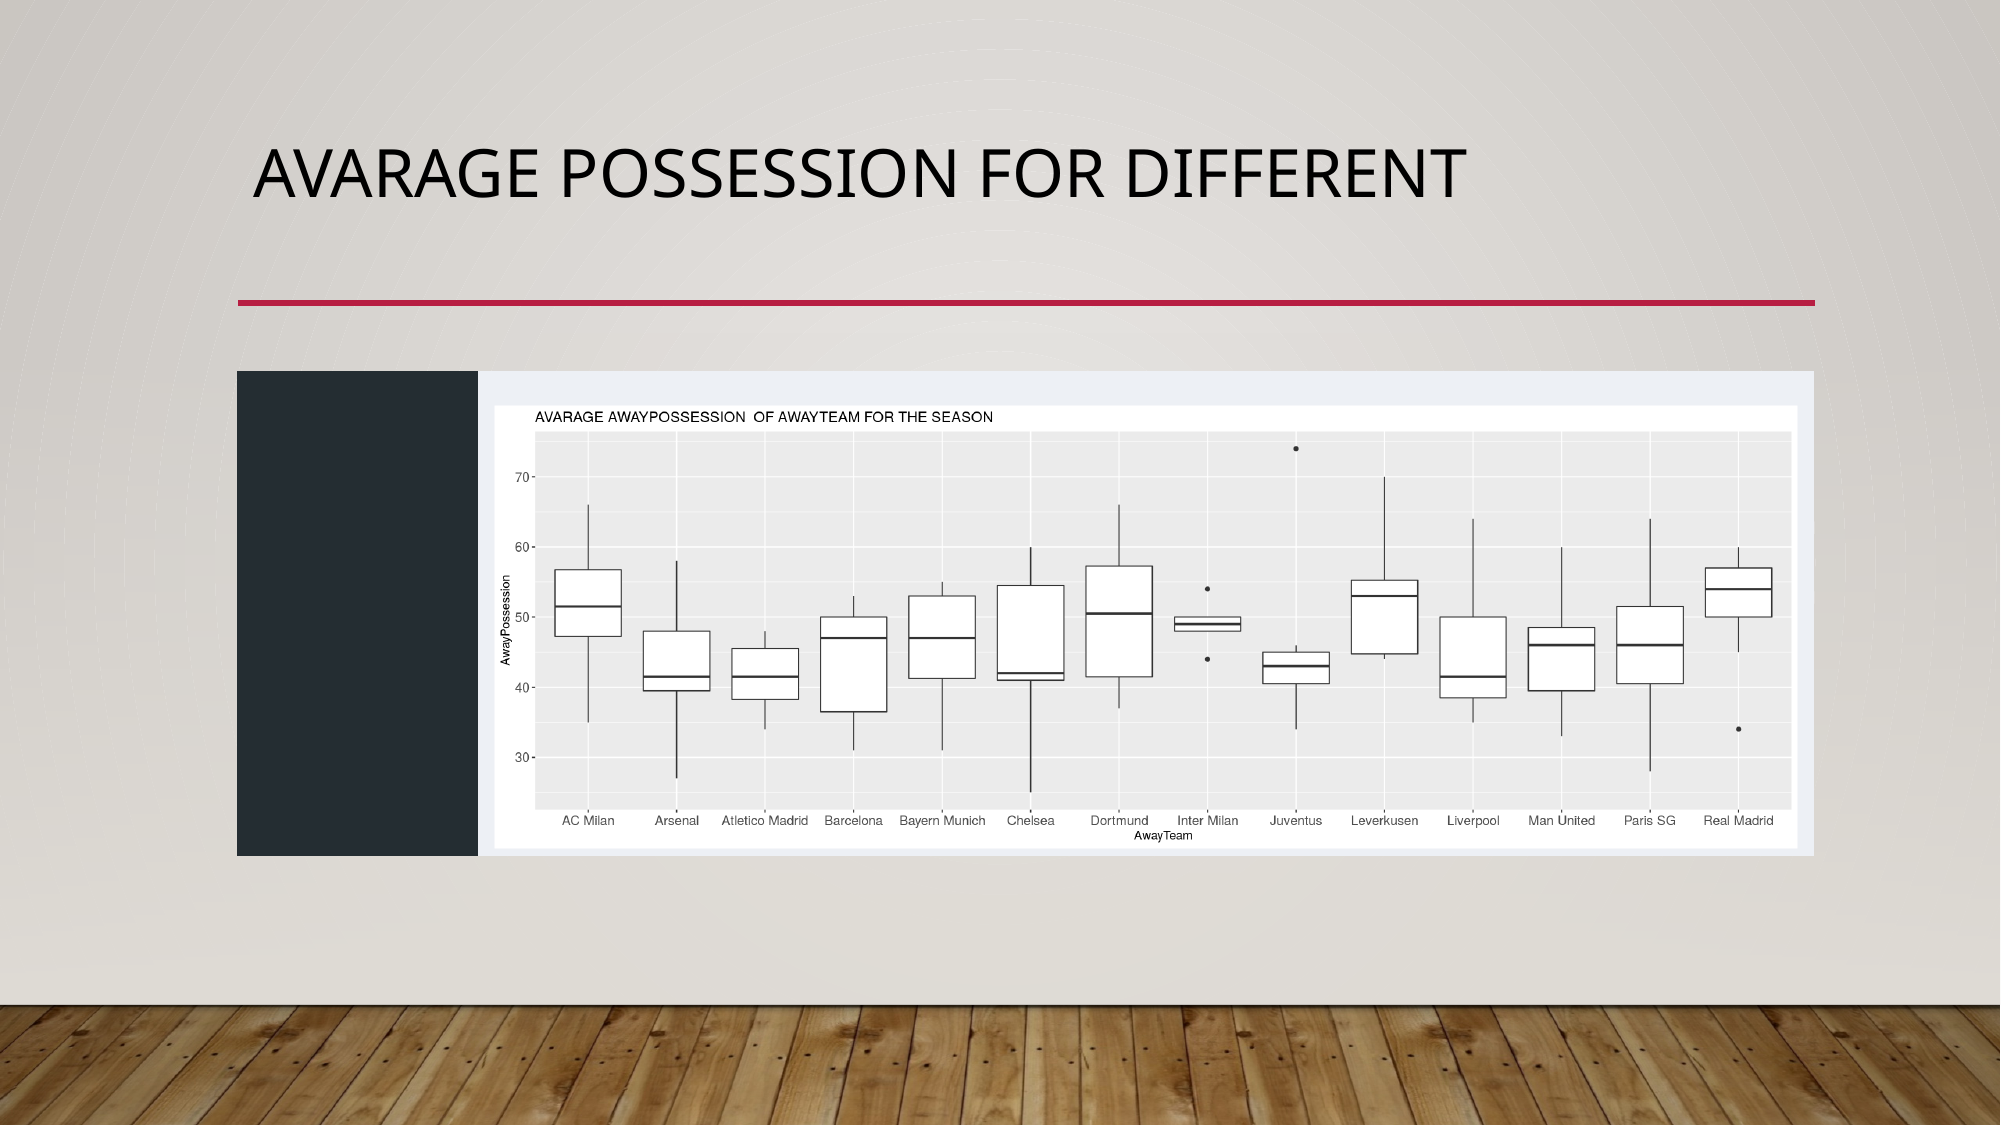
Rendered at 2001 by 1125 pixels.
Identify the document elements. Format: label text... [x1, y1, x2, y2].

picture [0, 1005, 2000, 1125]
title AVARAGE POSSESSION FOR DIFFERENT [238, 131, 1814, 305]
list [237, 371, 1814, 856]
